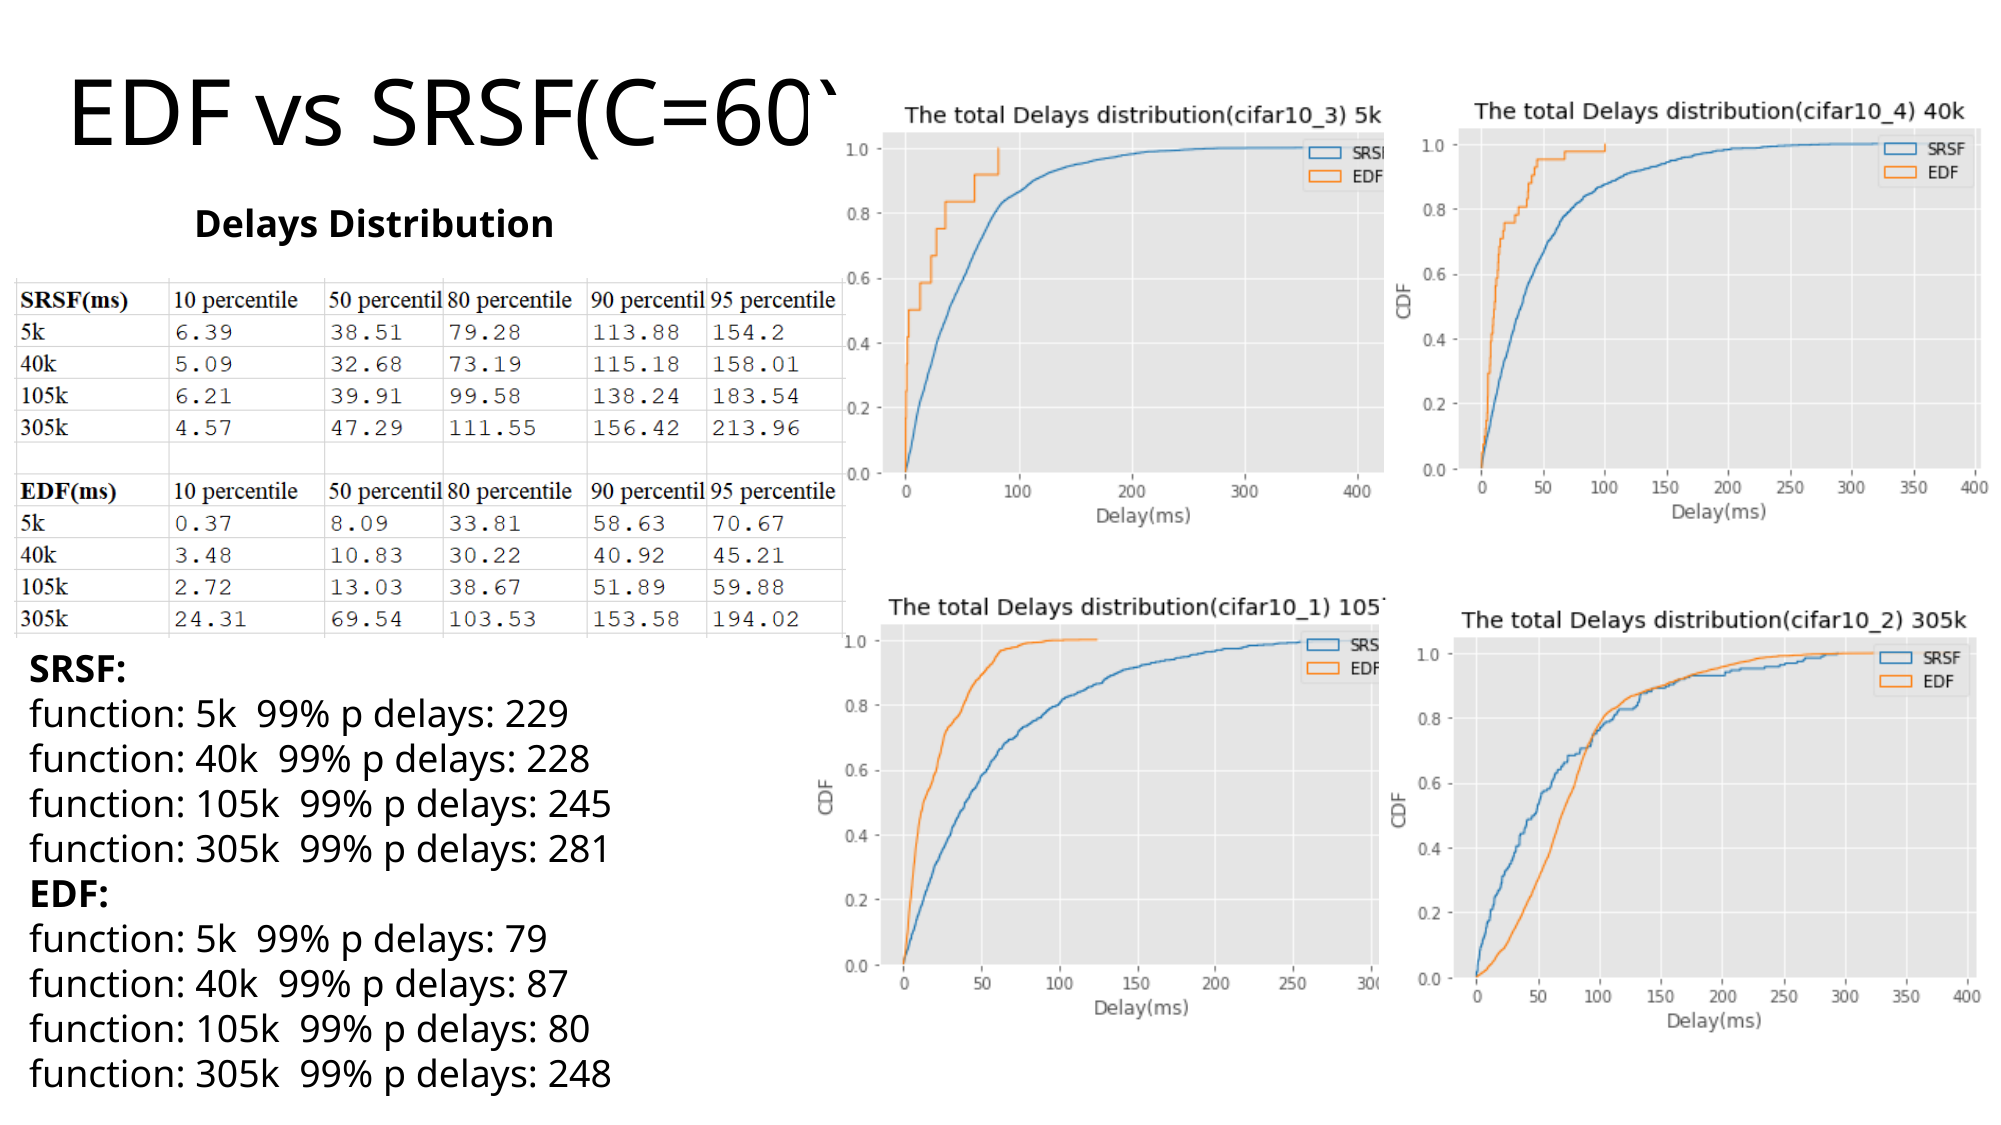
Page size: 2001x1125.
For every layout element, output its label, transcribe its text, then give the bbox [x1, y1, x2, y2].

picture [14, 91, 2000, 1042]
title EDF vs SRSF(C=60) [51, 7, 1230, 225]
text_box Delays Distribution [179, 192, 732, 253]
text_box SRSF: function: 5k 99% p delays: 229 function: 40k 99% p delays: 228 function: 105k 99% p delays: 245 function: 305k 99% p delays: 281 EDF: function: 5k 99% p delays: 79 function: 40k 99% p delays: 87 function: 105k 99% p delays: 80 function: 305k 99% p delays: 248 [14, 638, 856, 1125]
